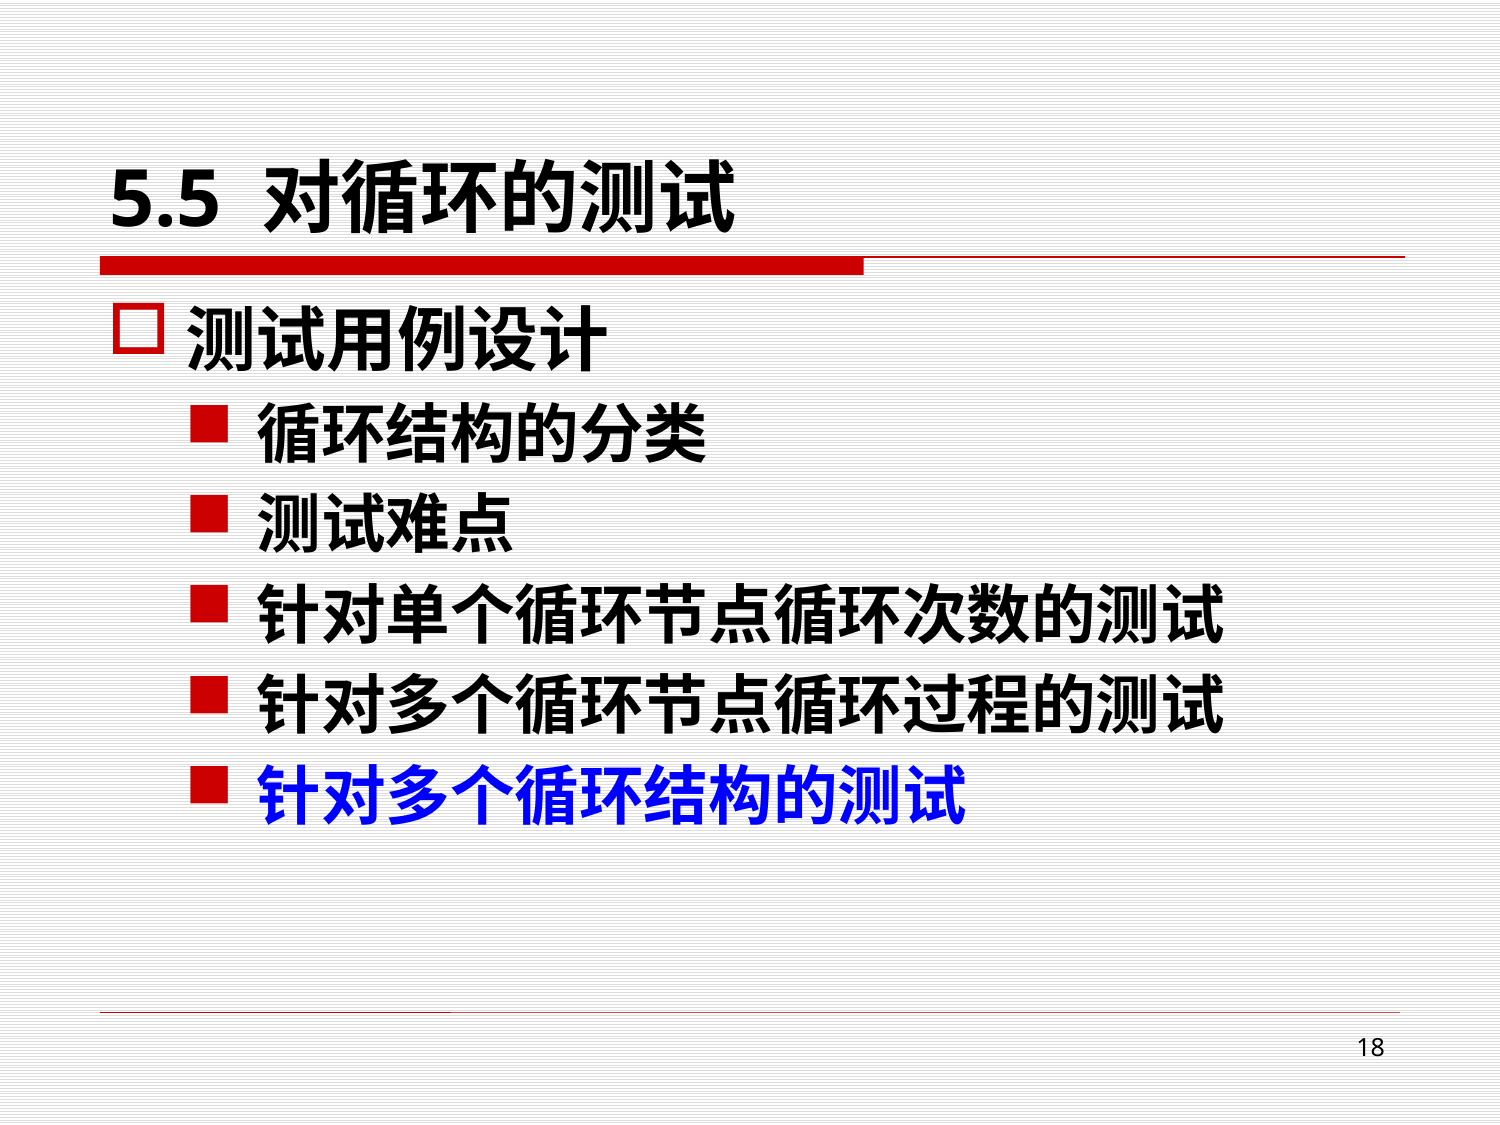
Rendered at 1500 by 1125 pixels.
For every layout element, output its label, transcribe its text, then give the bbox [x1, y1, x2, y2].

list 测试用例设计 循环结构的分类 测试难点 针对单个循环节点循环次数的测试 针对多个循环节点循环过程的测试 针对多个循环结构的测试 [92, 287, 1406, 988]
title 5.5 对循环的测试 [94, 50, 1407, 250]
slide_number 18 [1074, 1024, 1401, 1103]
